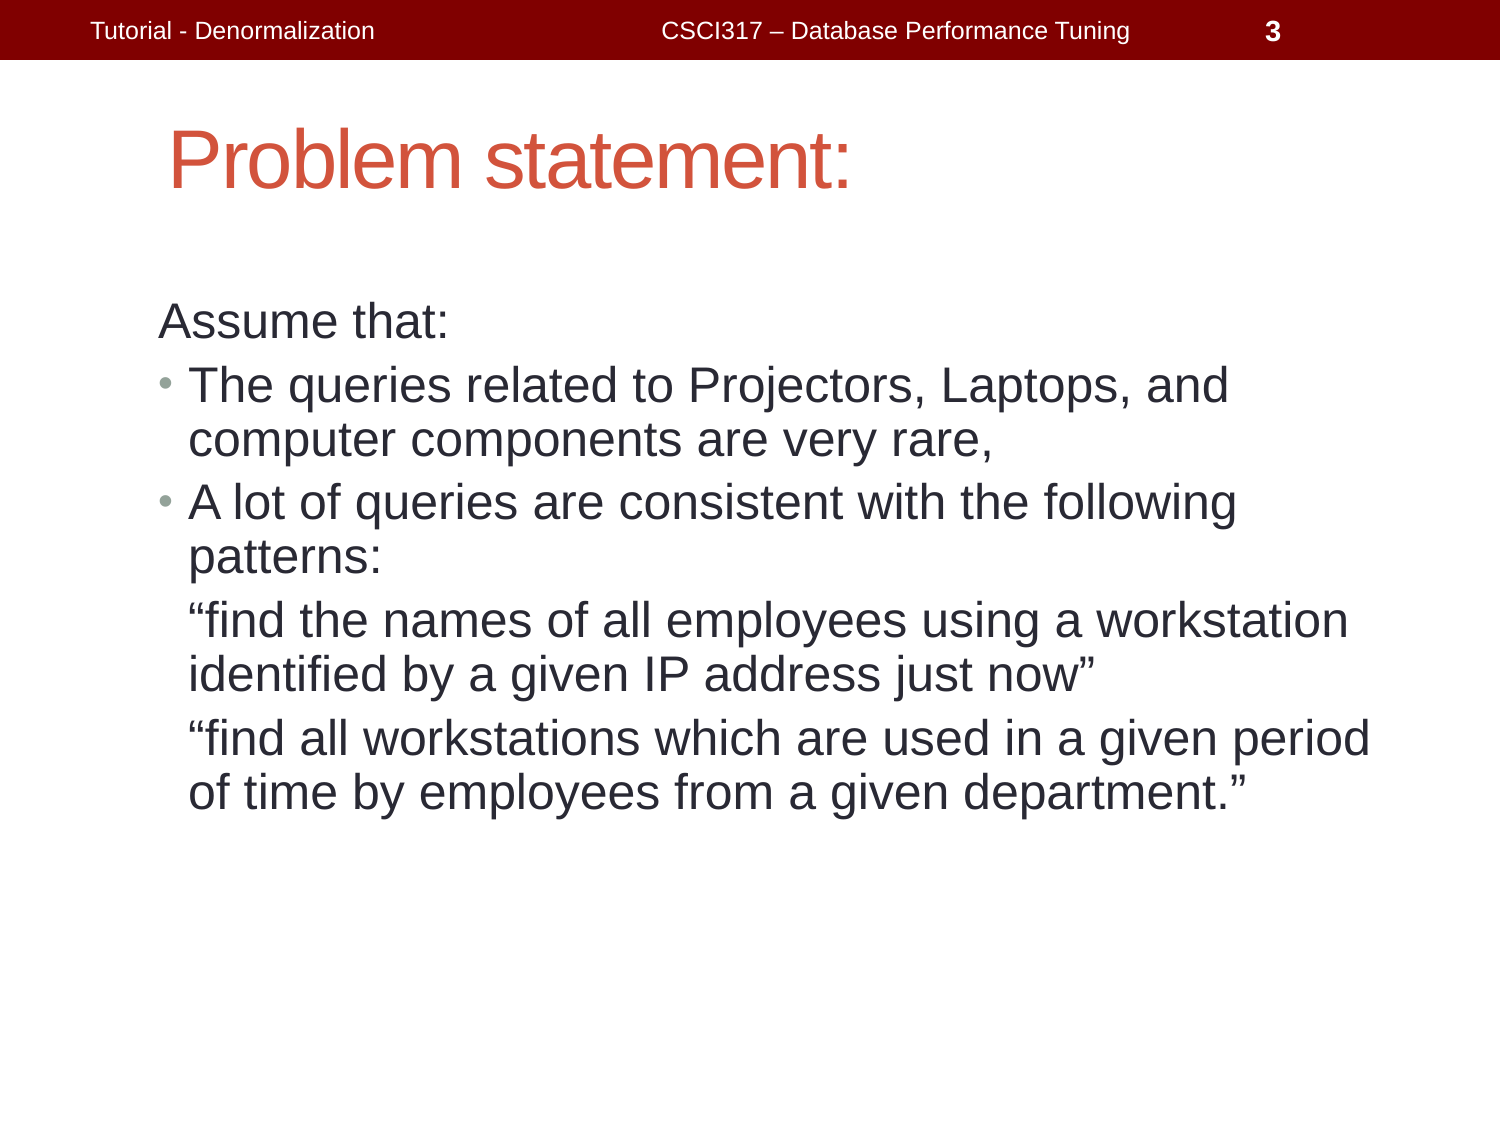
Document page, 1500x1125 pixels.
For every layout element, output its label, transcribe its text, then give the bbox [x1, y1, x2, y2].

slide_number Tutorial - Denormalization [75, 3, 550, 57]
title Problem statement: [152, 75, 1328, 236]
footer CSCI317 – Database Performance Tuning [562, 3, 1238, 57]
list Assume that: The queries related to Projectors, Laptops, and computer components are very rare, A lot of queries are consistent with the following patterns: “find the names of all employees using a workstation identified by a given IP address just now” “find all workstations which are used in a given period of time by employees from a given department.” [143, 287, 1400, 963]
slide_number 3 [1250, 3, 1425, 57]
